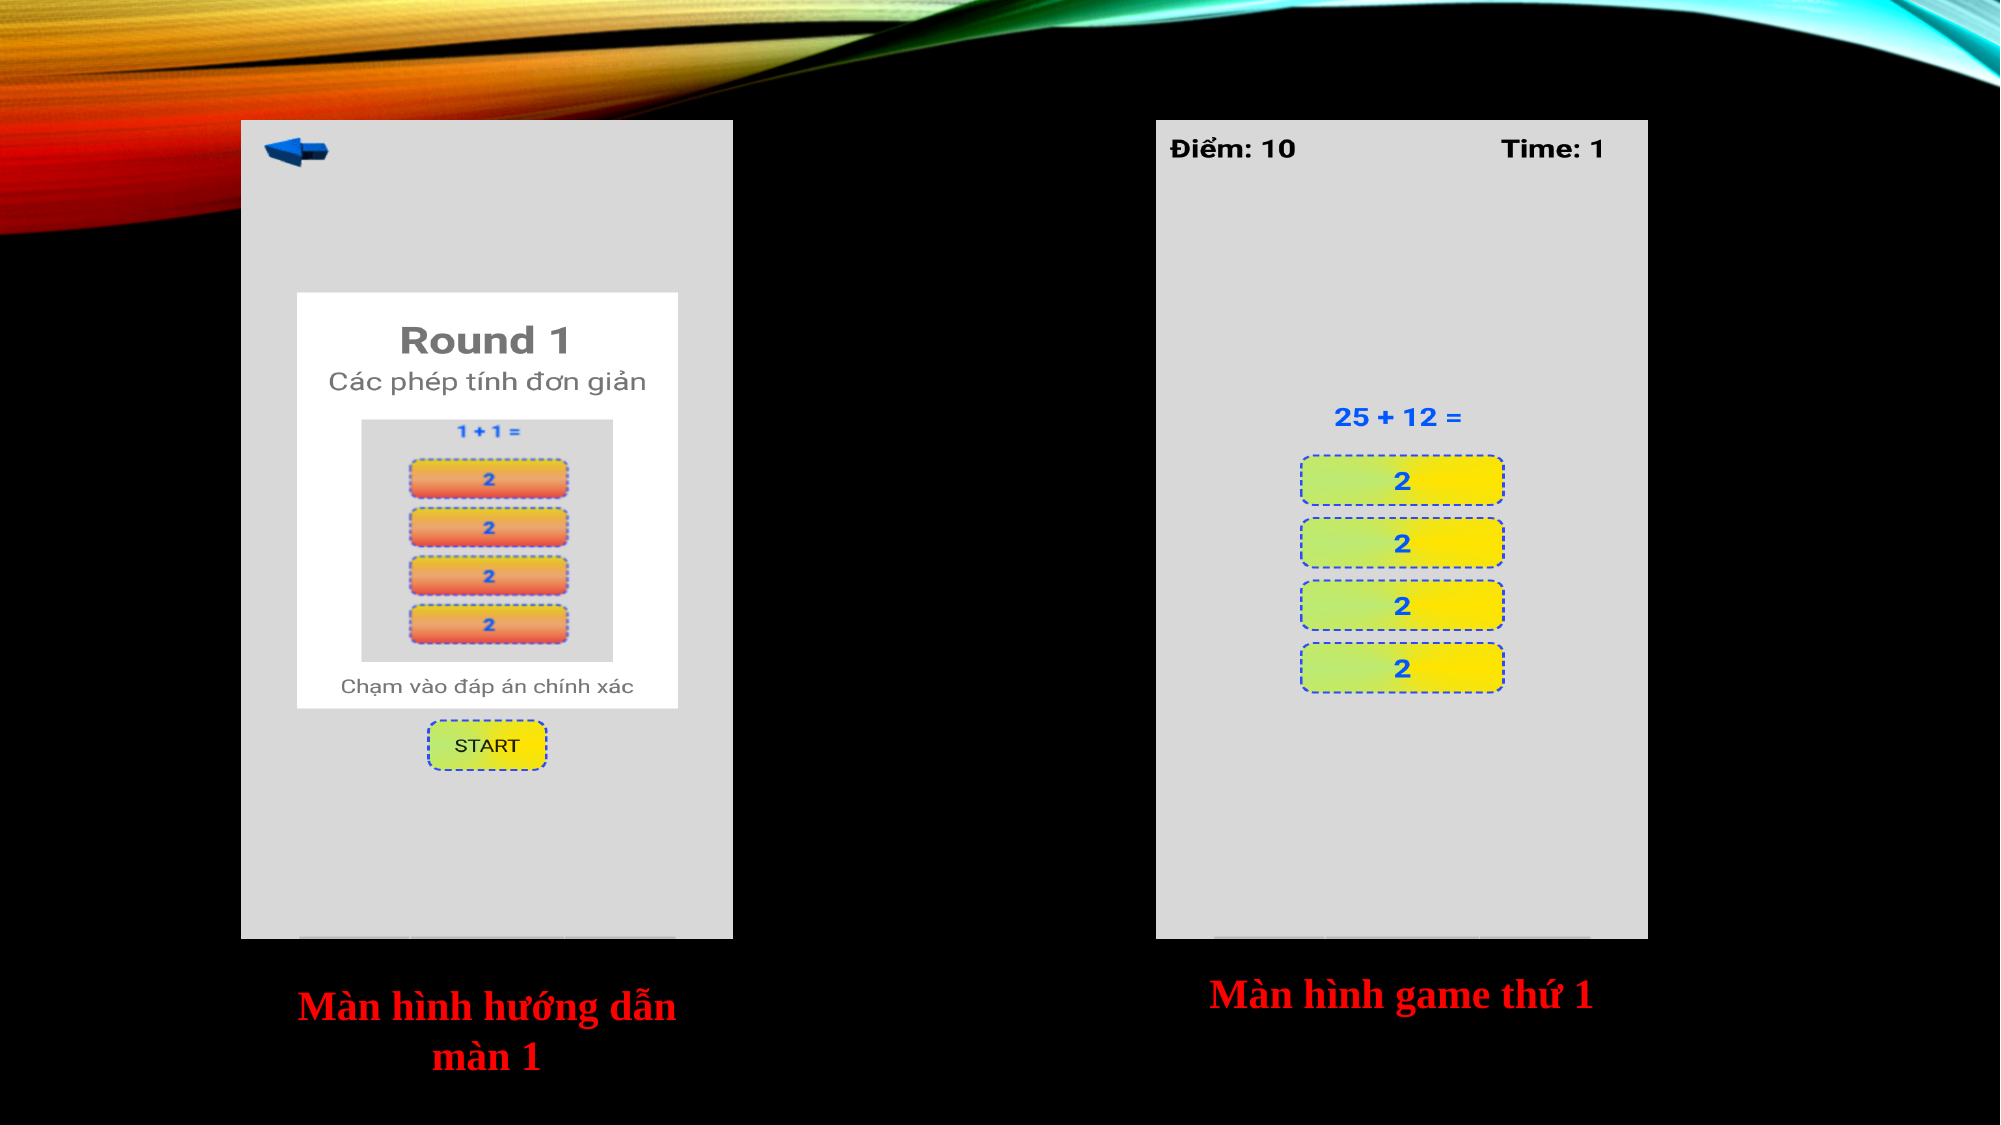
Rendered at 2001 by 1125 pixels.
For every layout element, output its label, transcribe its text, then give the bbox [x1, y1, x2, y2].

text_box Màn hình game thứ 1 [1156, 959, 1648, 1025]
picture [0, 0, 2000, 940]
text_box Màn hình hướng dẫn màn 1 [241, 971, 733, 1087]
